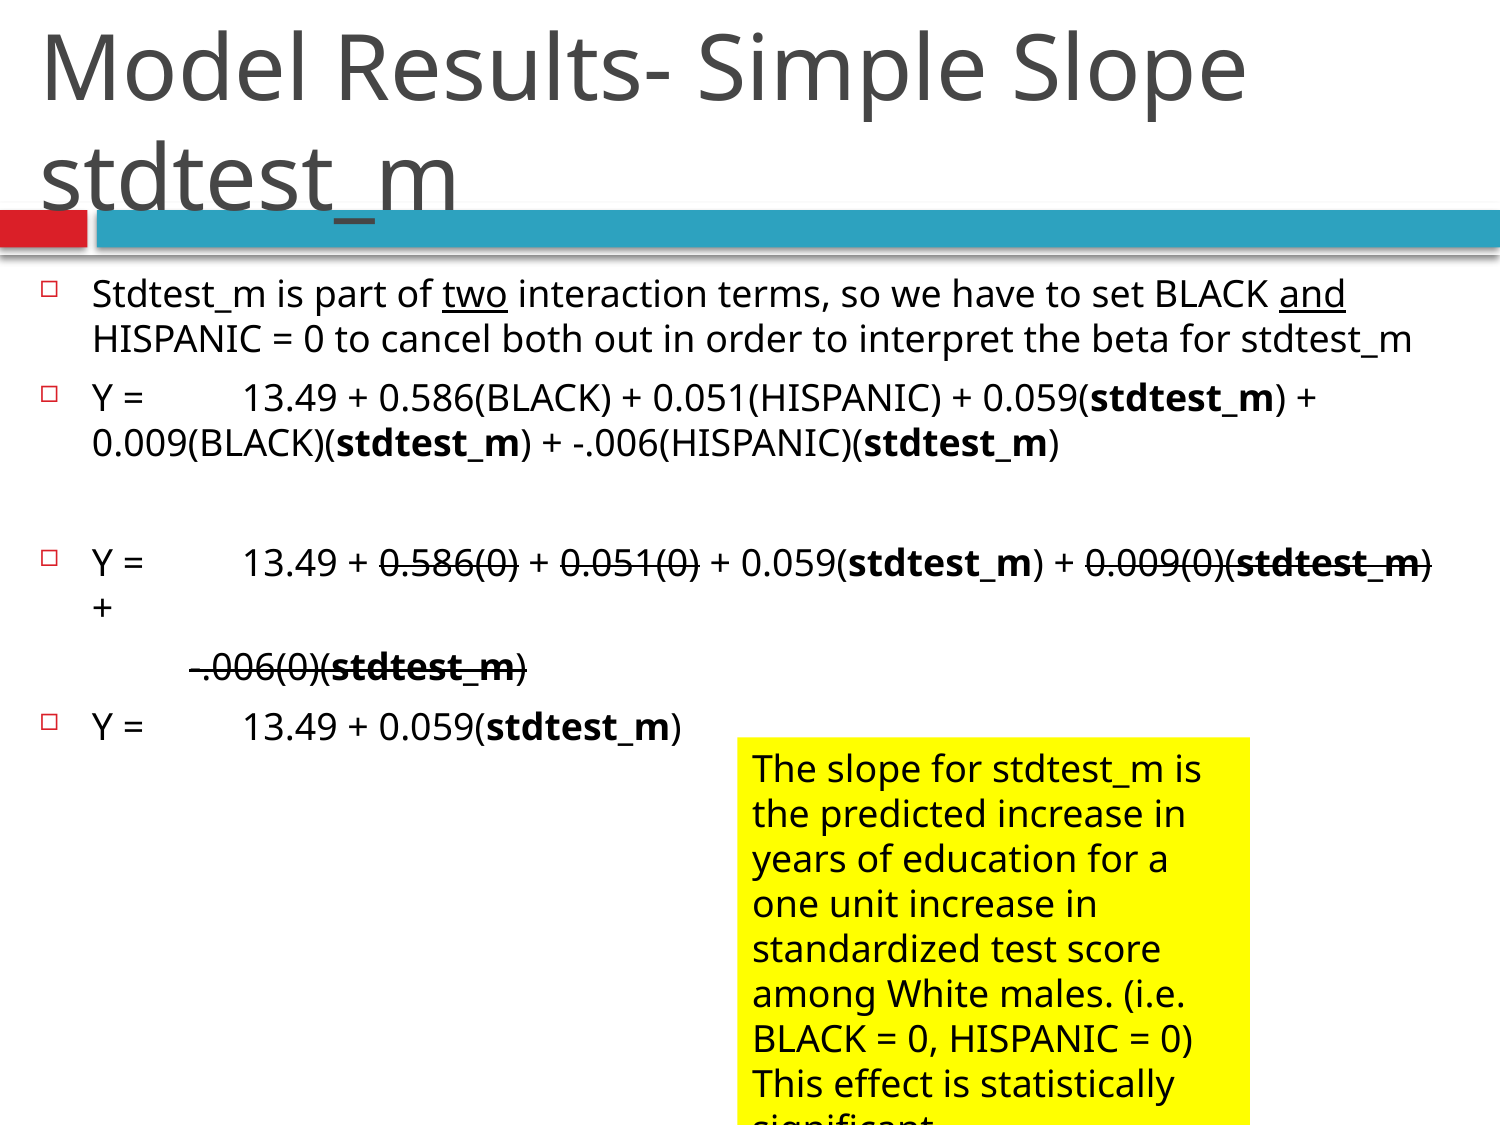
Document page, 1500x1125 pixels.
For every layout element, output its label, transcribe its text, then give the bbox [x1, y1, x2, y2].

text_box The slope for stdtest_m is the predicted increase in years of education for a one unit increase in standardized test score among White males. (i.e. BLACK = 0, HISPANIC = 0) This effect is statistically significant. [737, 737, 1250, 1125]
title Model Results- Simple Slope stdtest_m [24, 37, 1463, 200]
list Stdtest_m is part of two interaction terms, so we have to set BLACK and HISPANIC = 0 to cancel both out in order to interpret the beta for stdtest_m Y = 13.49 + 0.586(BLACK) + 0.051(HISPANIC) + 0.059(stdtest_m) + 0.009(BLACK)(stdtest_m) + -.006(HISPANIC)(stdtest_m) Y = 13.49 + 0.586(0) + 0.051(0) + 0.059(stdtest_m) + 0.009(0)(stdtest_m) + -.006(0)(stdtest_m) Y = 13.49 + 0.059(stdtest_m) [24, 262, 1463, 1000]
